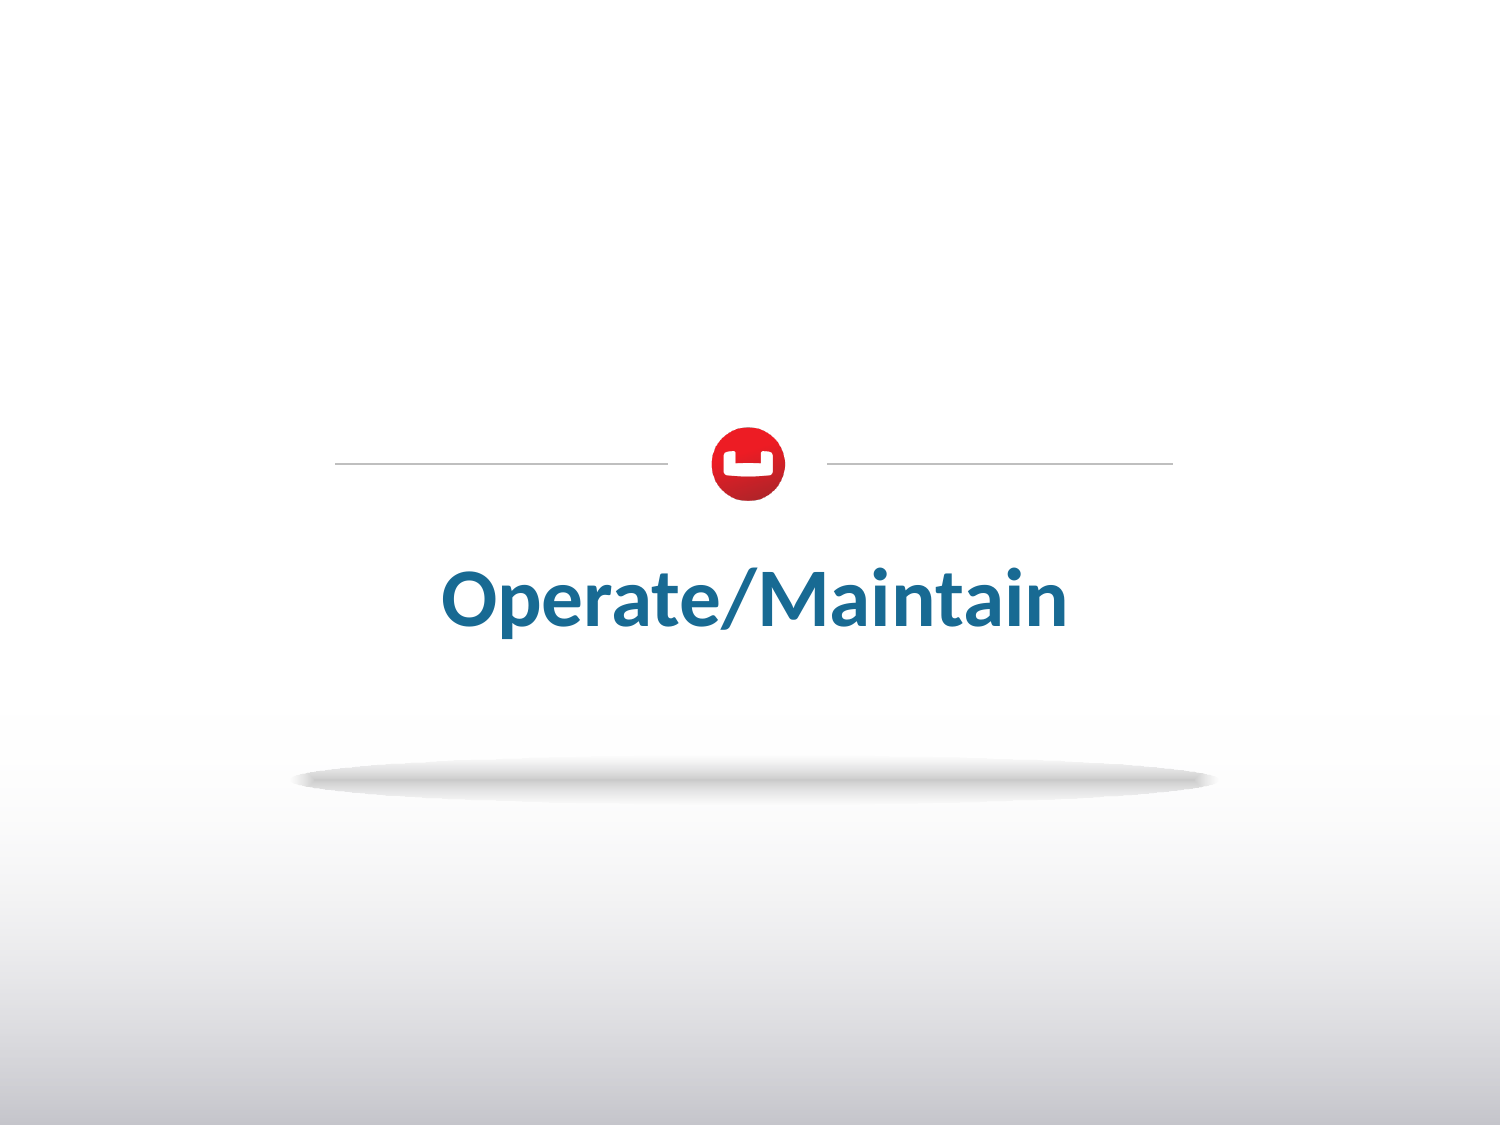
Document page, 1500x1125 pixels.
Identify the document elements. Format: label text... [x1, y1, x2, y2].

picture [668, 402, 828, 479]
title Operate/Maintain [118, 479, 1393, 721]
